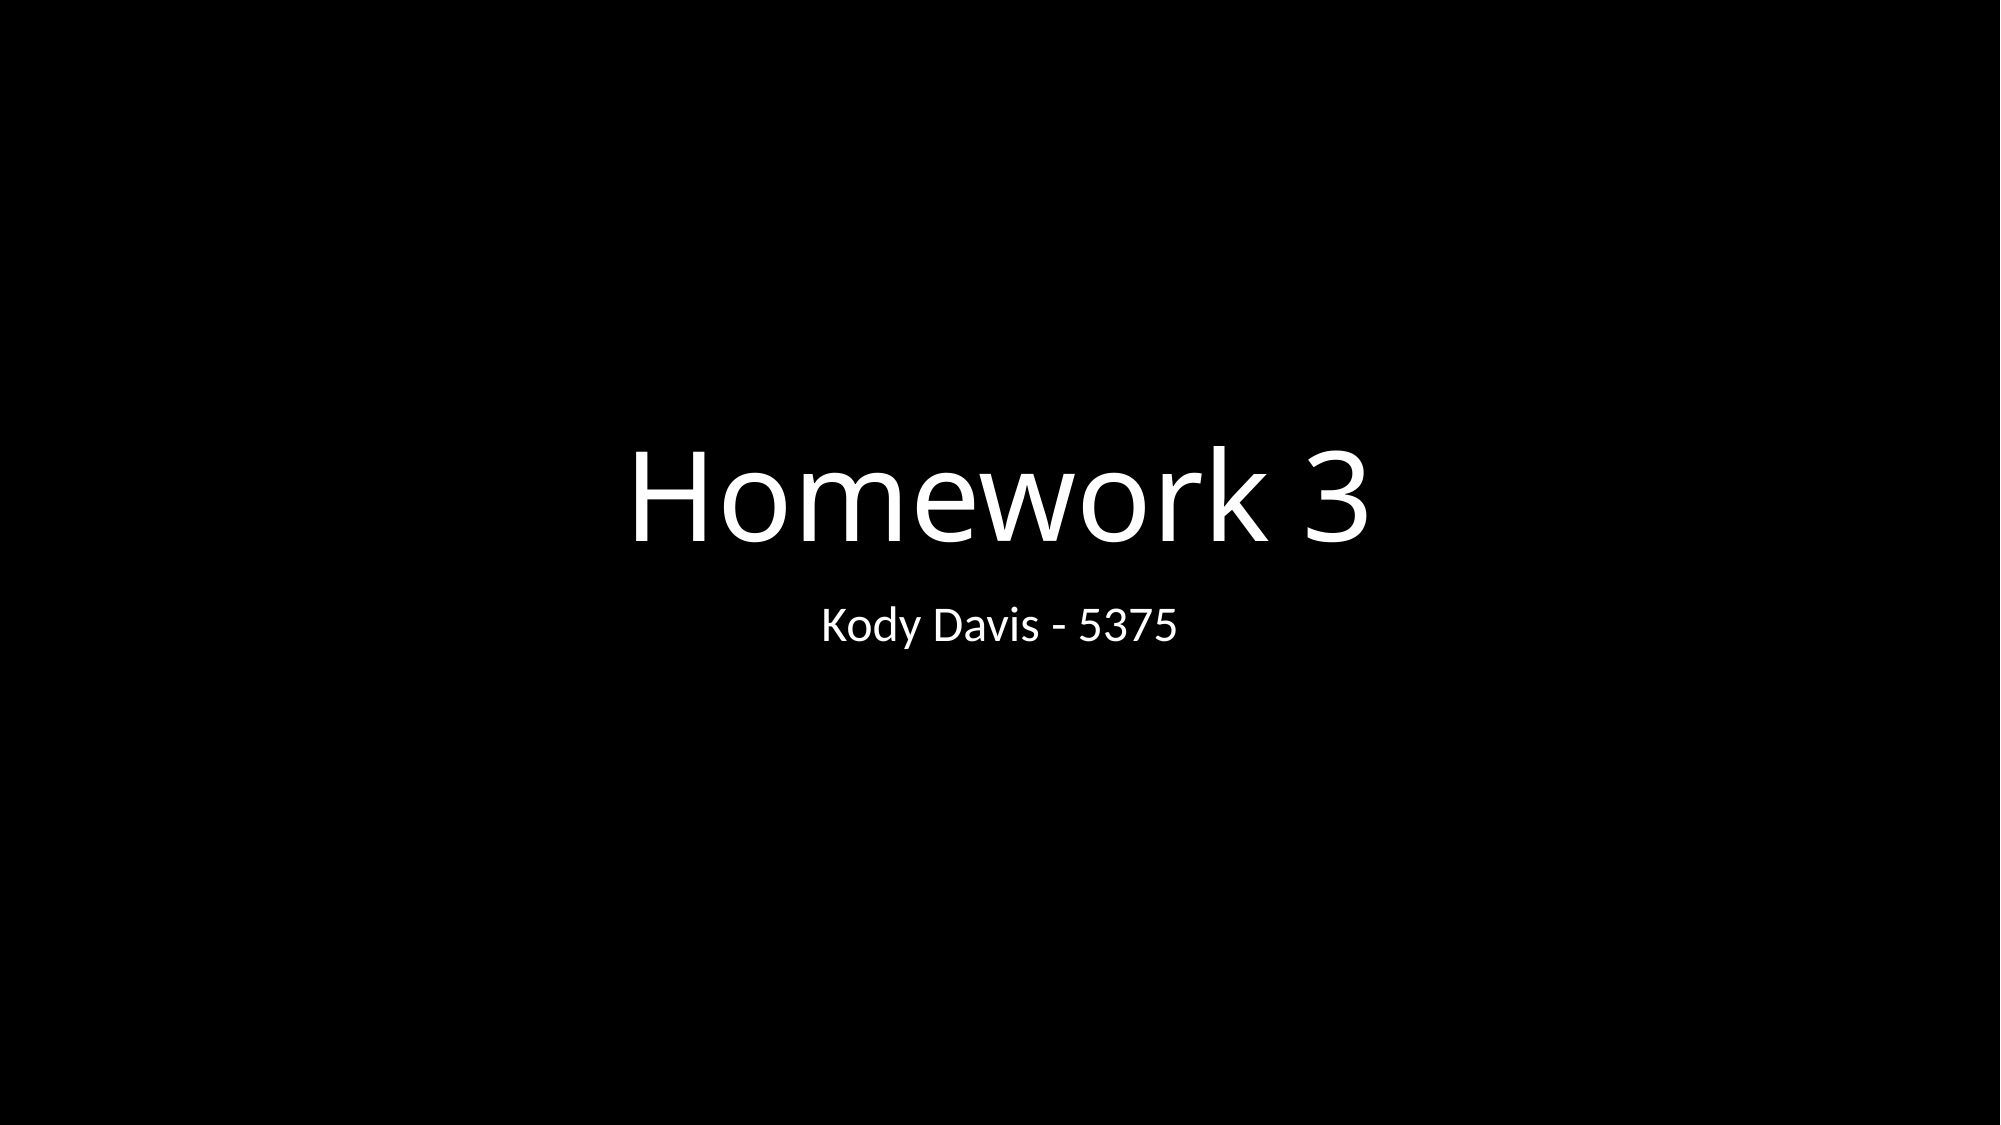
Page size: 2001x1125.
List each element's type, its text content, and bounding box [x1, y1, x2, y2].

title Homework 3 [249, 184, 1750, 576]
subtitle Kody Davis - 5375 [249, 590, 1750, 863]
